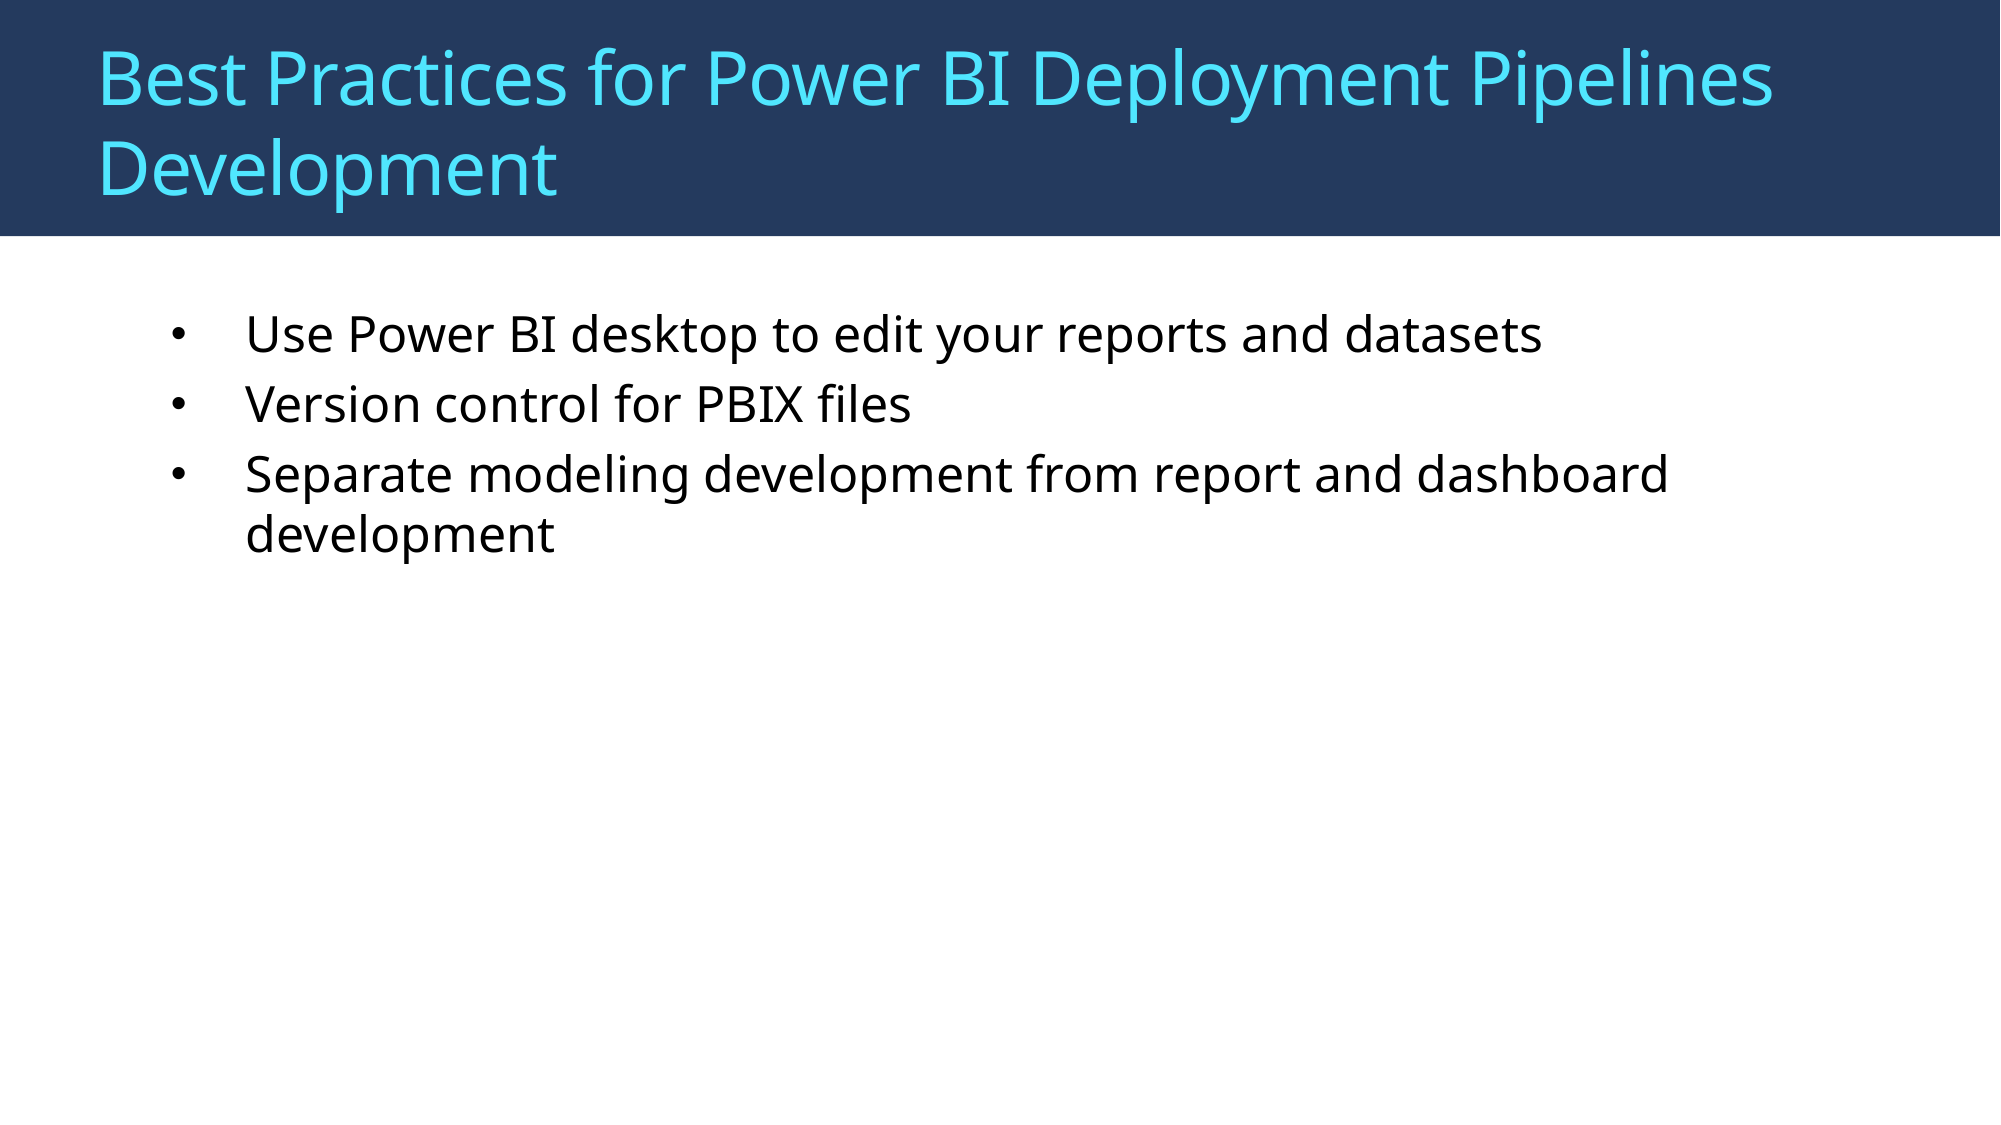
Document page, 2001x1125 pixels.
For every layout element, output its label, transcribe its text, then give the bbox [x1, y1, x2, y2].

list Use Power BI desktop to edit your reports and datasets Version control for PBIX files Separate modeling development from report and dashboard development [95, 302, 1904, 509]
title Best Practices for Power BI Deployment Pipelines Development [96, 29, 1904, 212]
